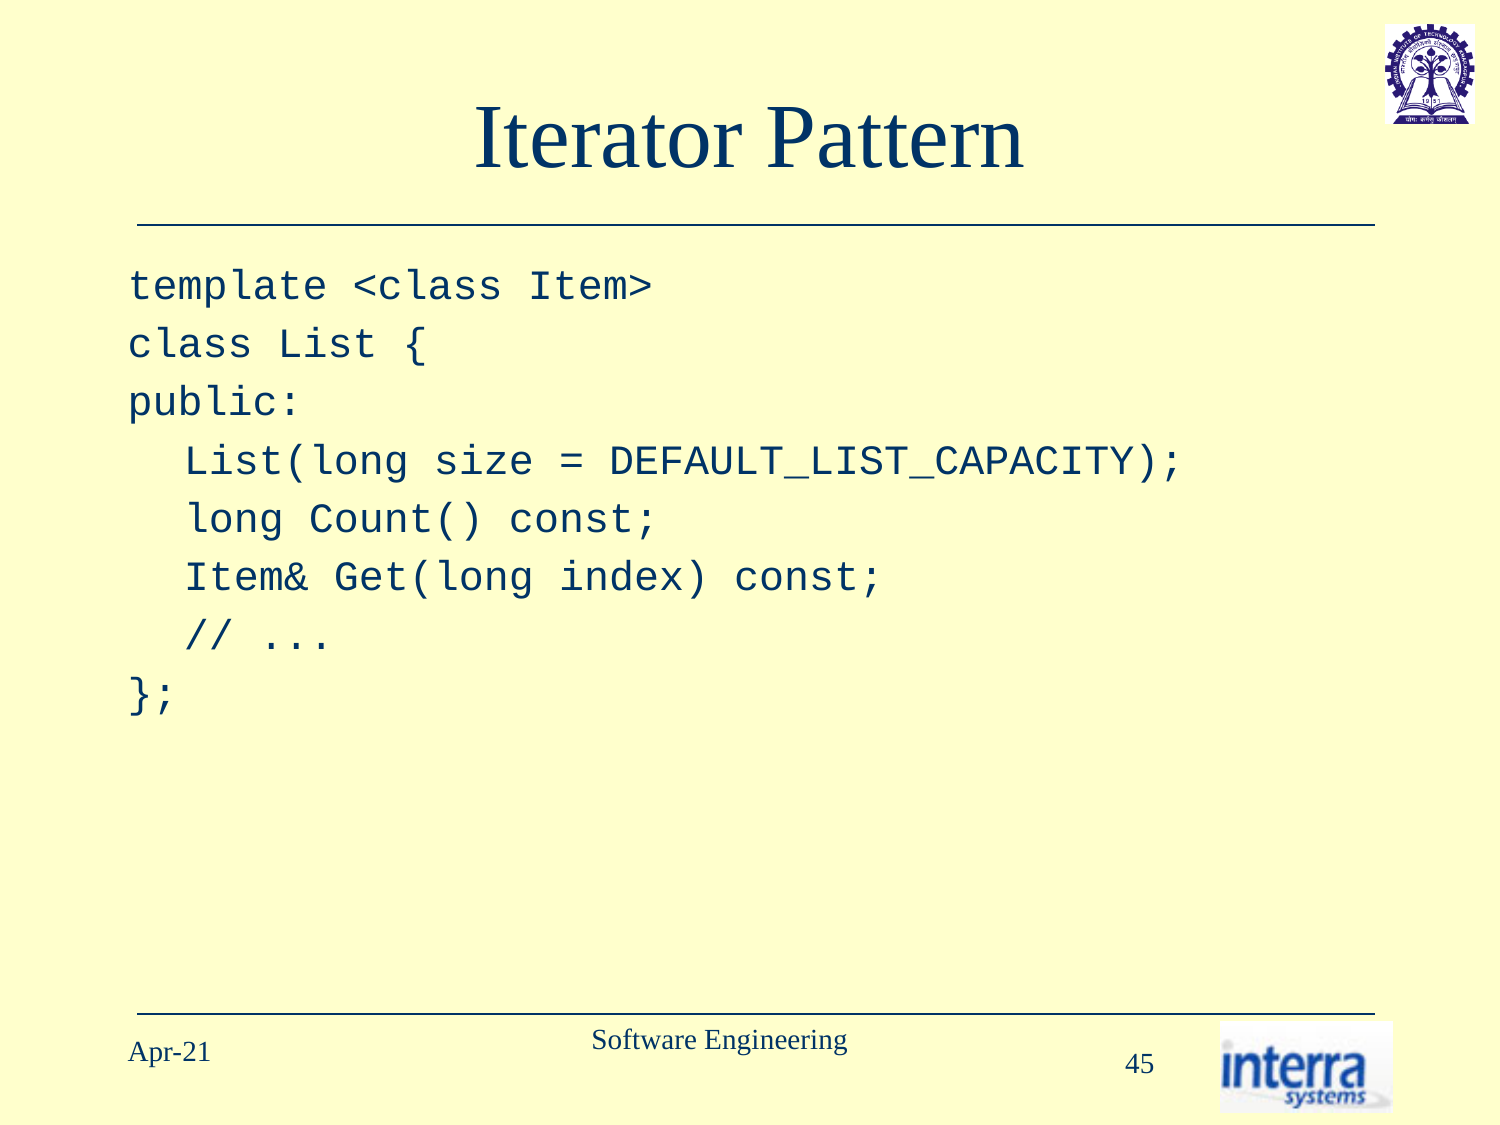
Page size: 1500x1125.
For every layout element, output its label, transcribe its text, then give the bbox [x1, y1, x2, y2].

text_box Software Engineering [349, 1013, 1090, 1125]
picture [1385, 24, 1475, 124]
picture [1220, 1021, 1393, 1113]
title Iterator Pattern [112, 37, 1388, 225]
list template <class Item> class List { public: List(long size = DEFAULT_LIST_CAPACITY); long Count() const; Item& Get(long index) const; // ... }; [112, 249, 1388, 1000]
text_box Apr-21 [112, 1024, 307, 1100]
